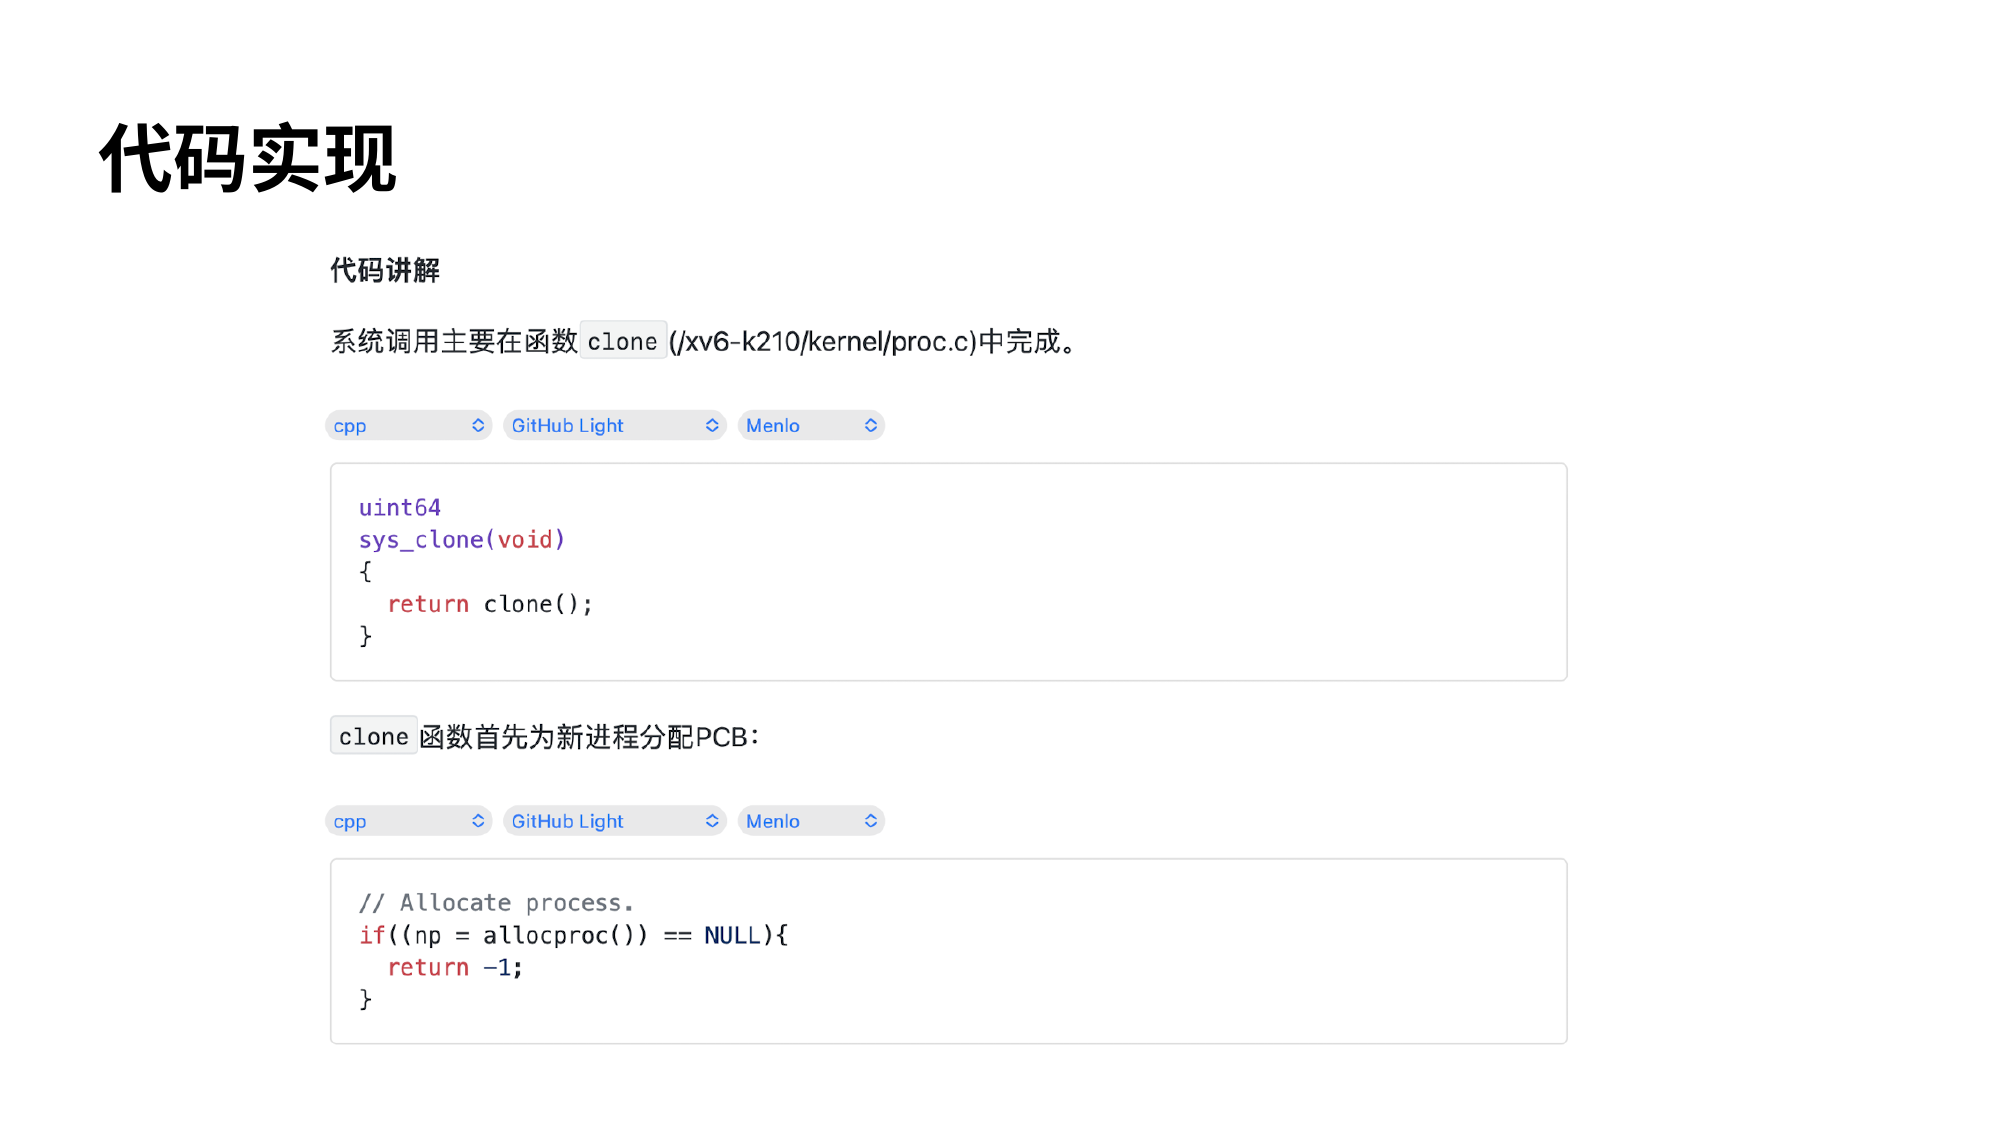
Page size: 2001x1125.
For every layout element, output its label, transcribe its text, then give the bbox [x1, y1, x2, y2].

picture [299, 231, 1594, 1072]
title 代码实现 [83, 53, 1809, 271]
